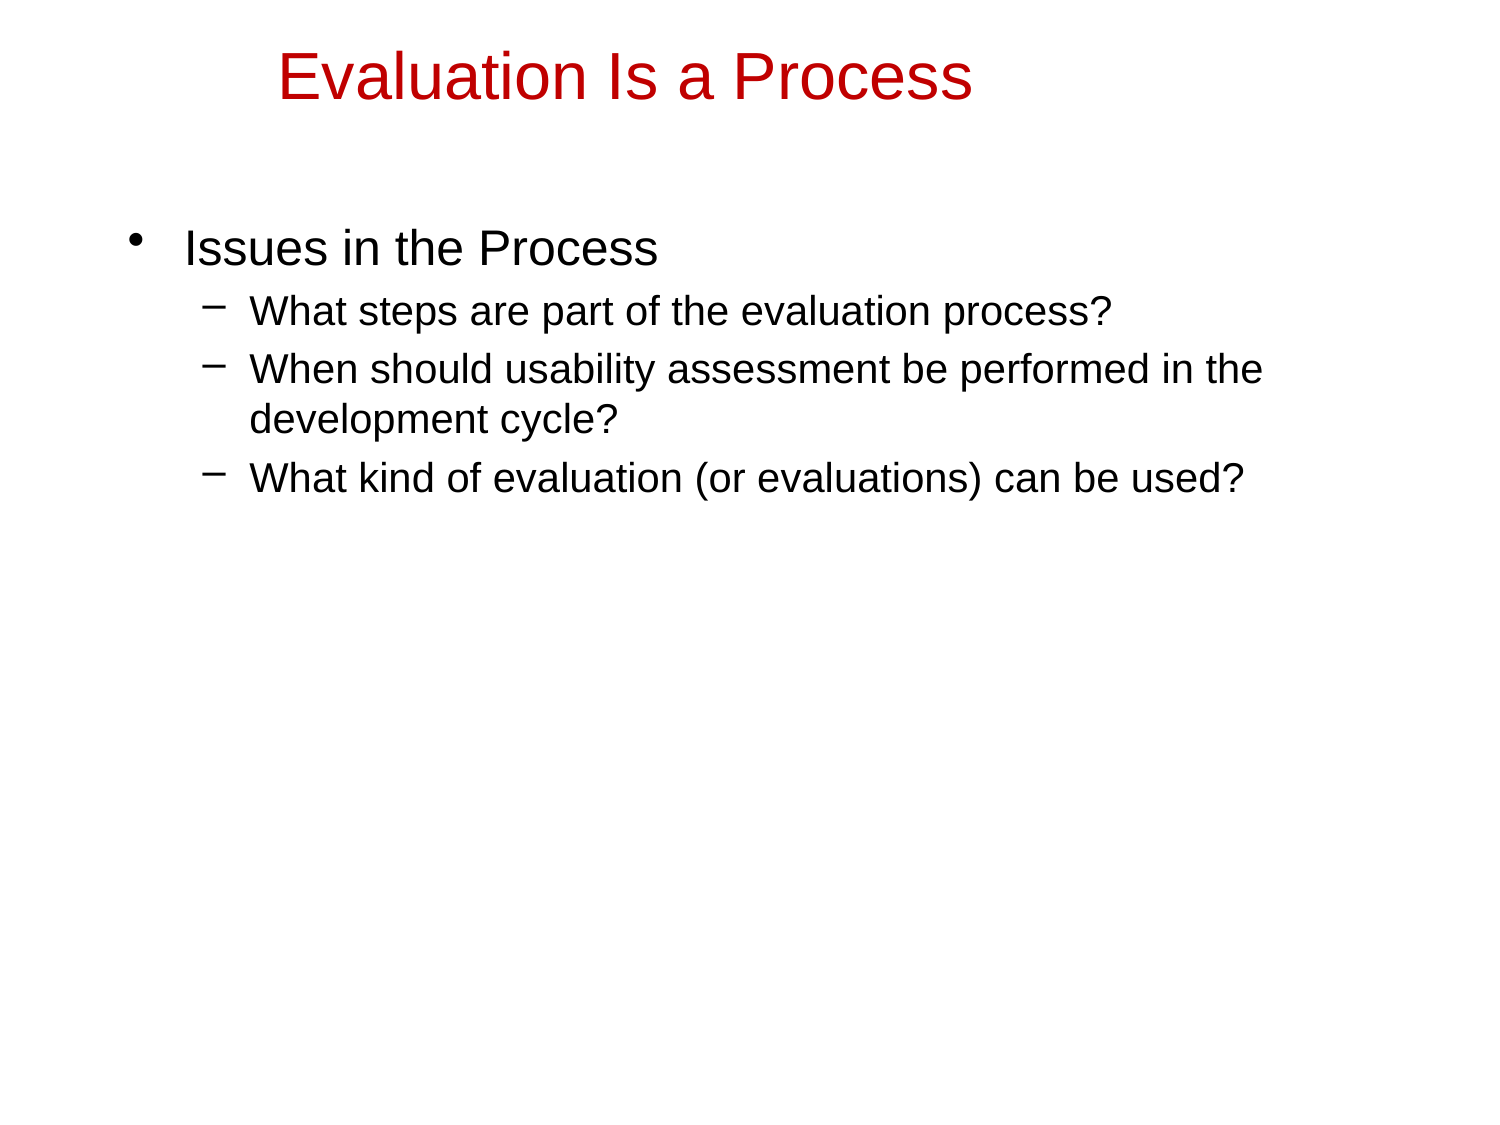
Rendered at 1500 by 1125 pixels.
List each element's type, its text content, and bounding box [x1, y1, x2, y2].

list Issues in the Process What steps are part of the evaluation process? When should usability assessment be performed in the development cycle? What kind of evaluation (or evaluations) can be used? [112, 208, 1388, 563]
title Evaluation Is a Process [262, 24, 1450, 126]
